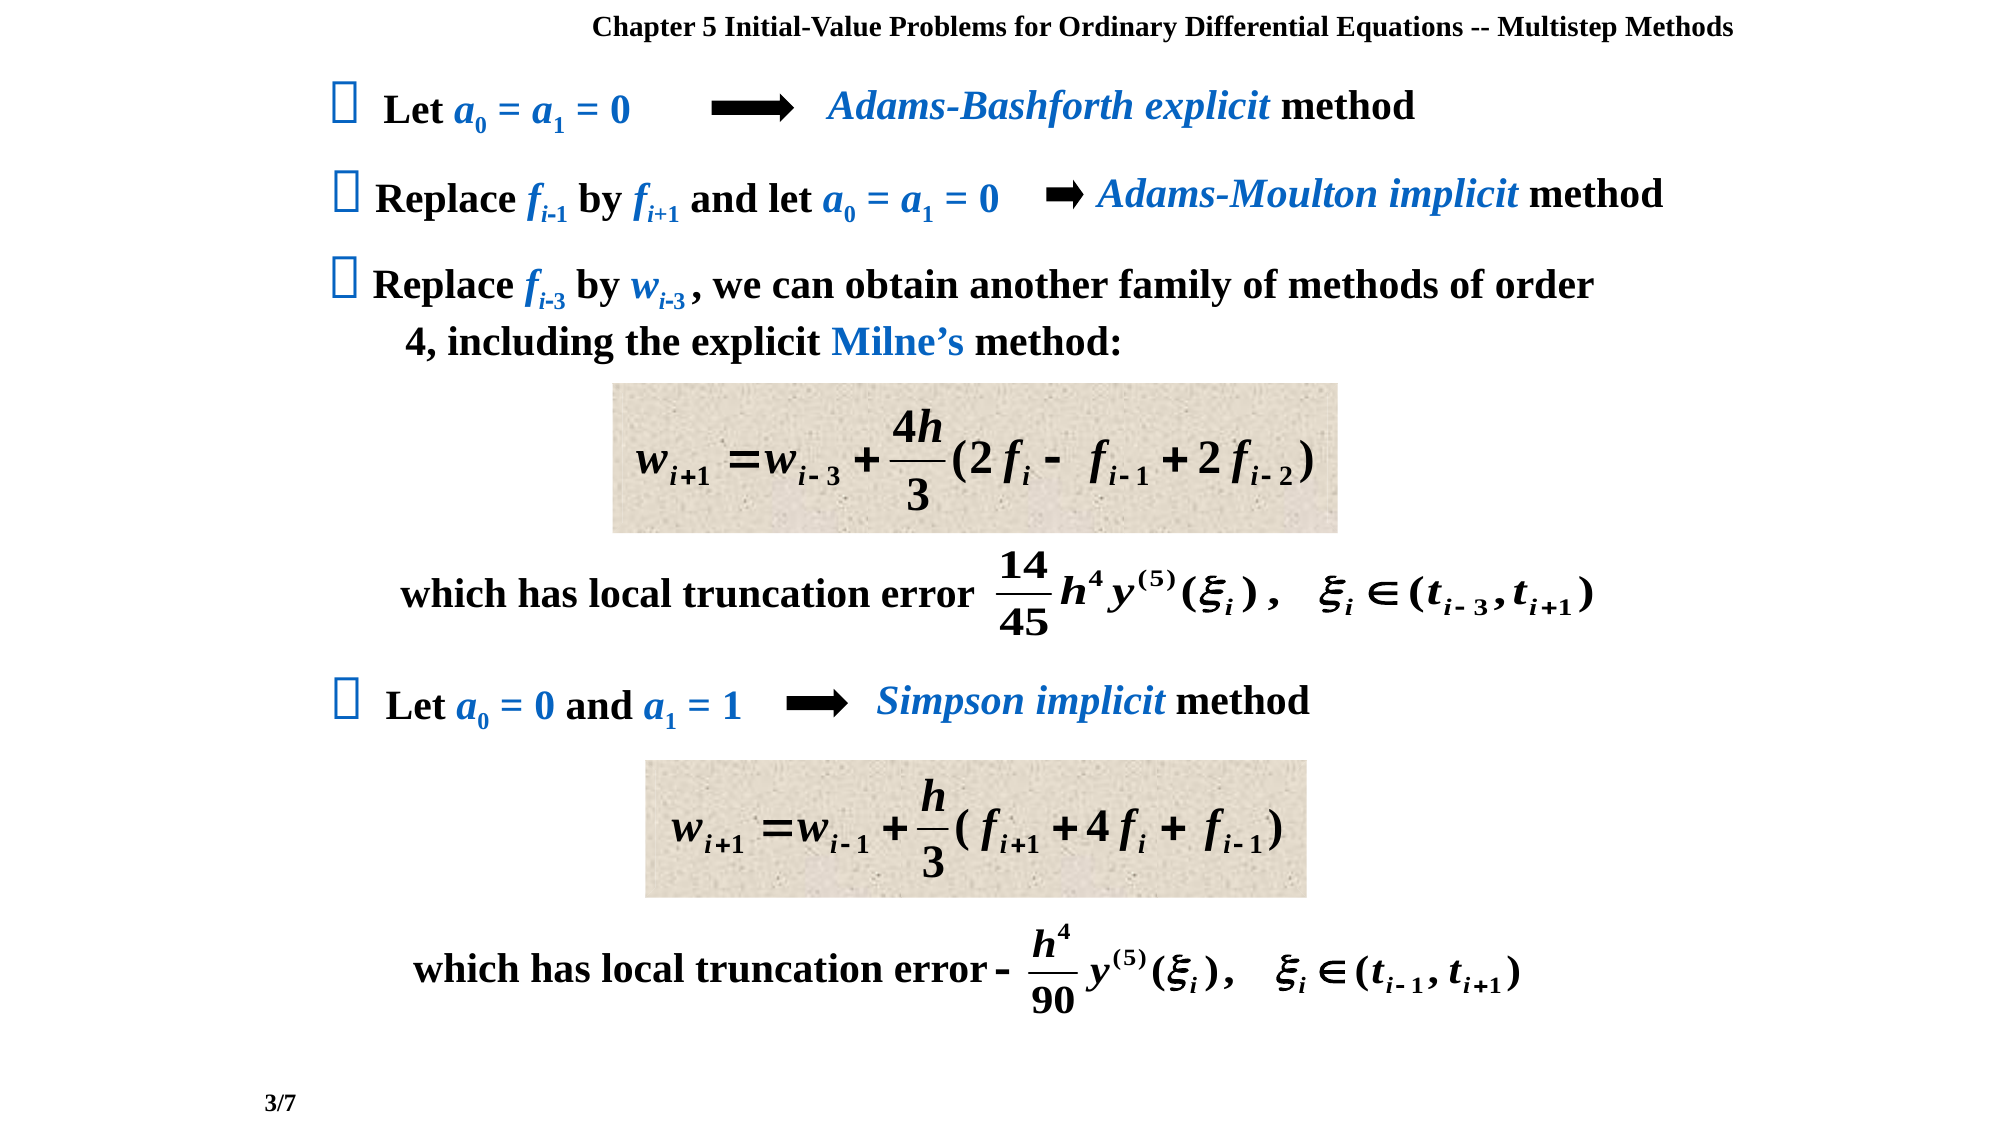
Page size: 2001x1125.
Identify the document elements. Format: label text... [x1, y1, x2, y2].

text_box 3/7 [249, 1078, 338, 1124]
text_box Chapter 5 Initial-Value Problems for Ordinary Differential Equations -- Multistep Methods [549, 0, 1750, 50]
text_box  Let a0 = a1 = 0 [312, 57, 738, 147]
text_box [314, 653, 1528, 1024]
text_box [712, 70, 1579, 136]
text_box  Replace fi1 by fi+1 and let a0 = a1 = 0 [314, 146, 1097, 233]
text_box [1047, 157, 1688, 224]
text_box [312, 233, 1650, 646]
